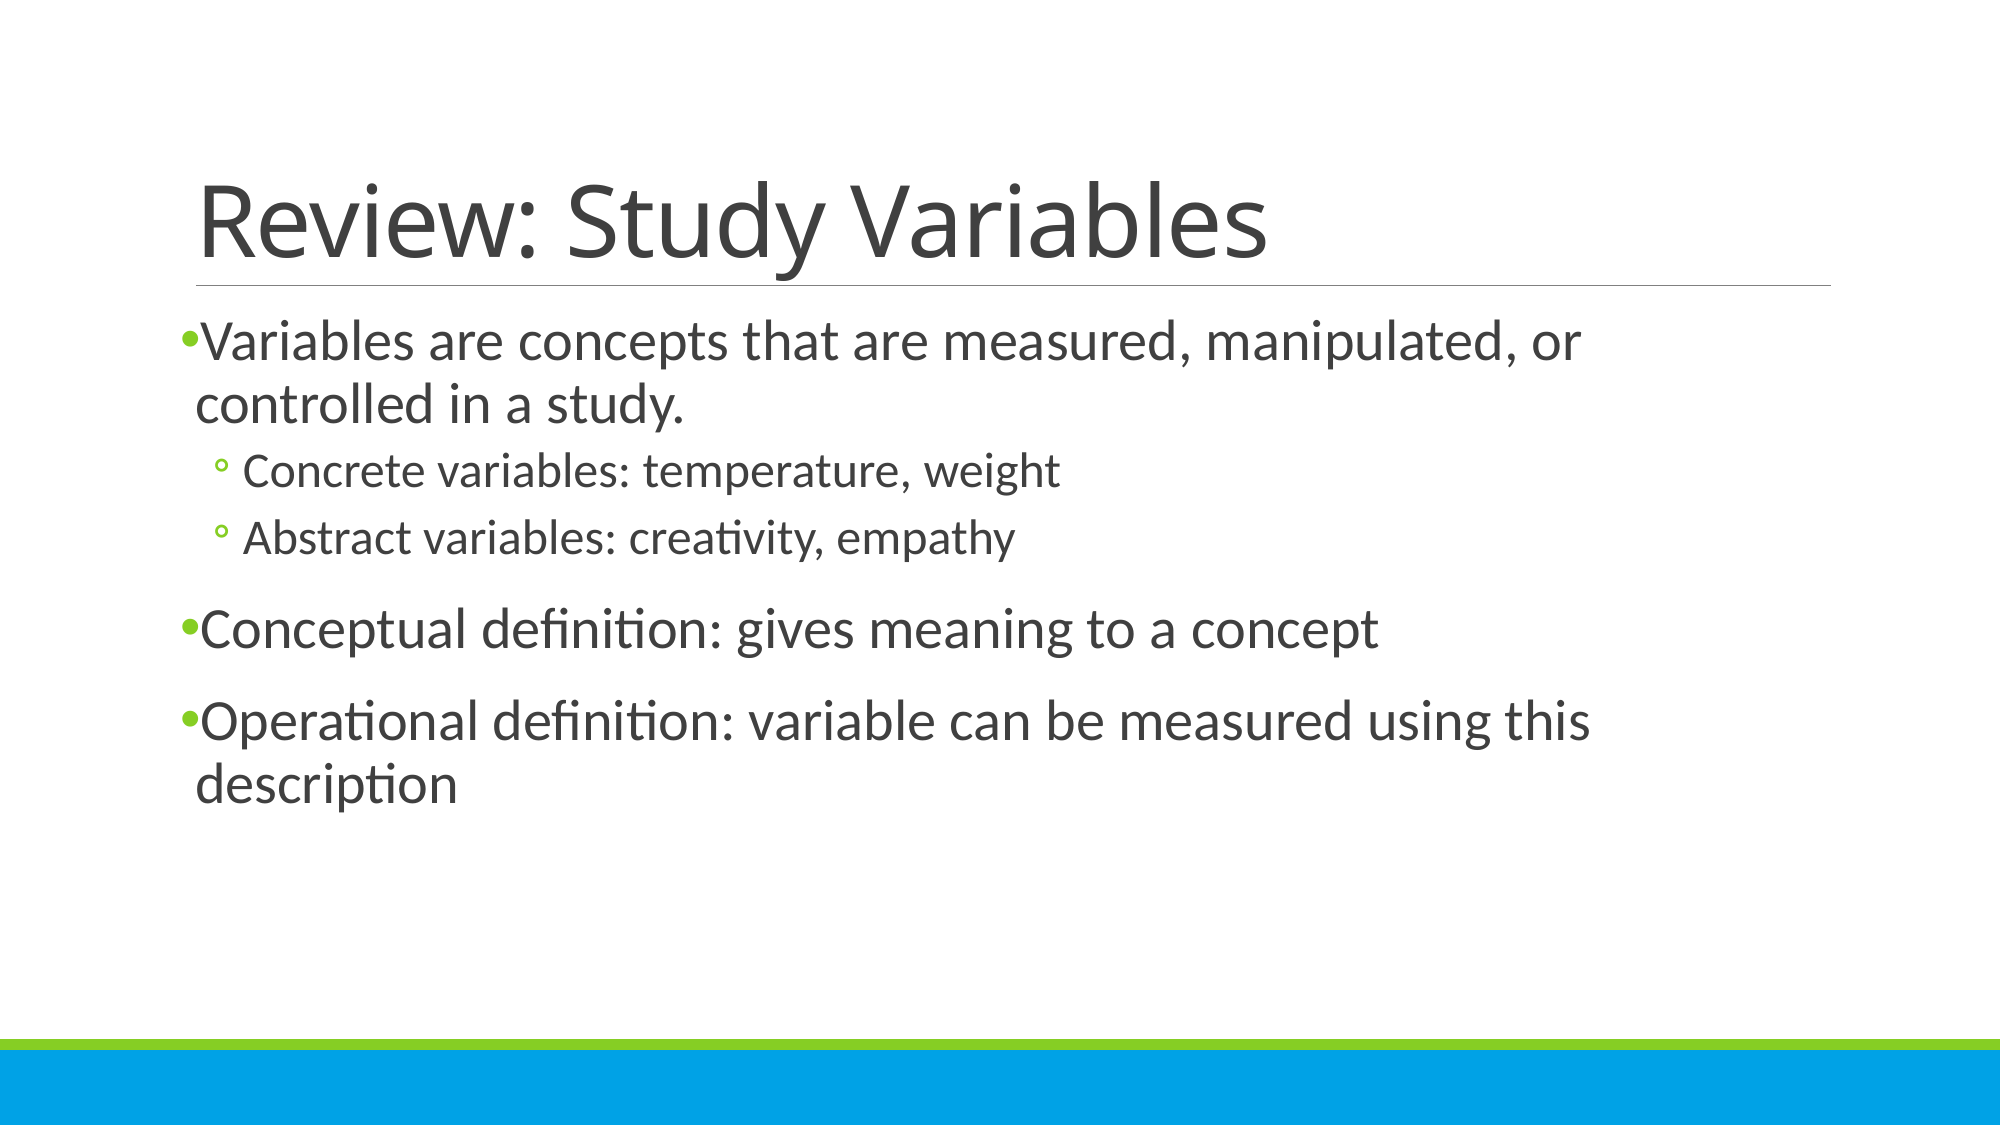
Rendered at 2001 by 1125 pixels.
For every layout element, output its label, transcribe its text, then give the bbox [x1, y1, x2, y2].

title Review: Study Variables [180, 47, 1830, 285]
list Variables are concepts that are measured, manipulated, or controlled in a study. Concrete variables: temperature, weight Abstract variables: creativity, empathy Conceptual definition: gives meaning to a concept Operational definition: variable can be measured using this description [180, 302, 1830, 963]
